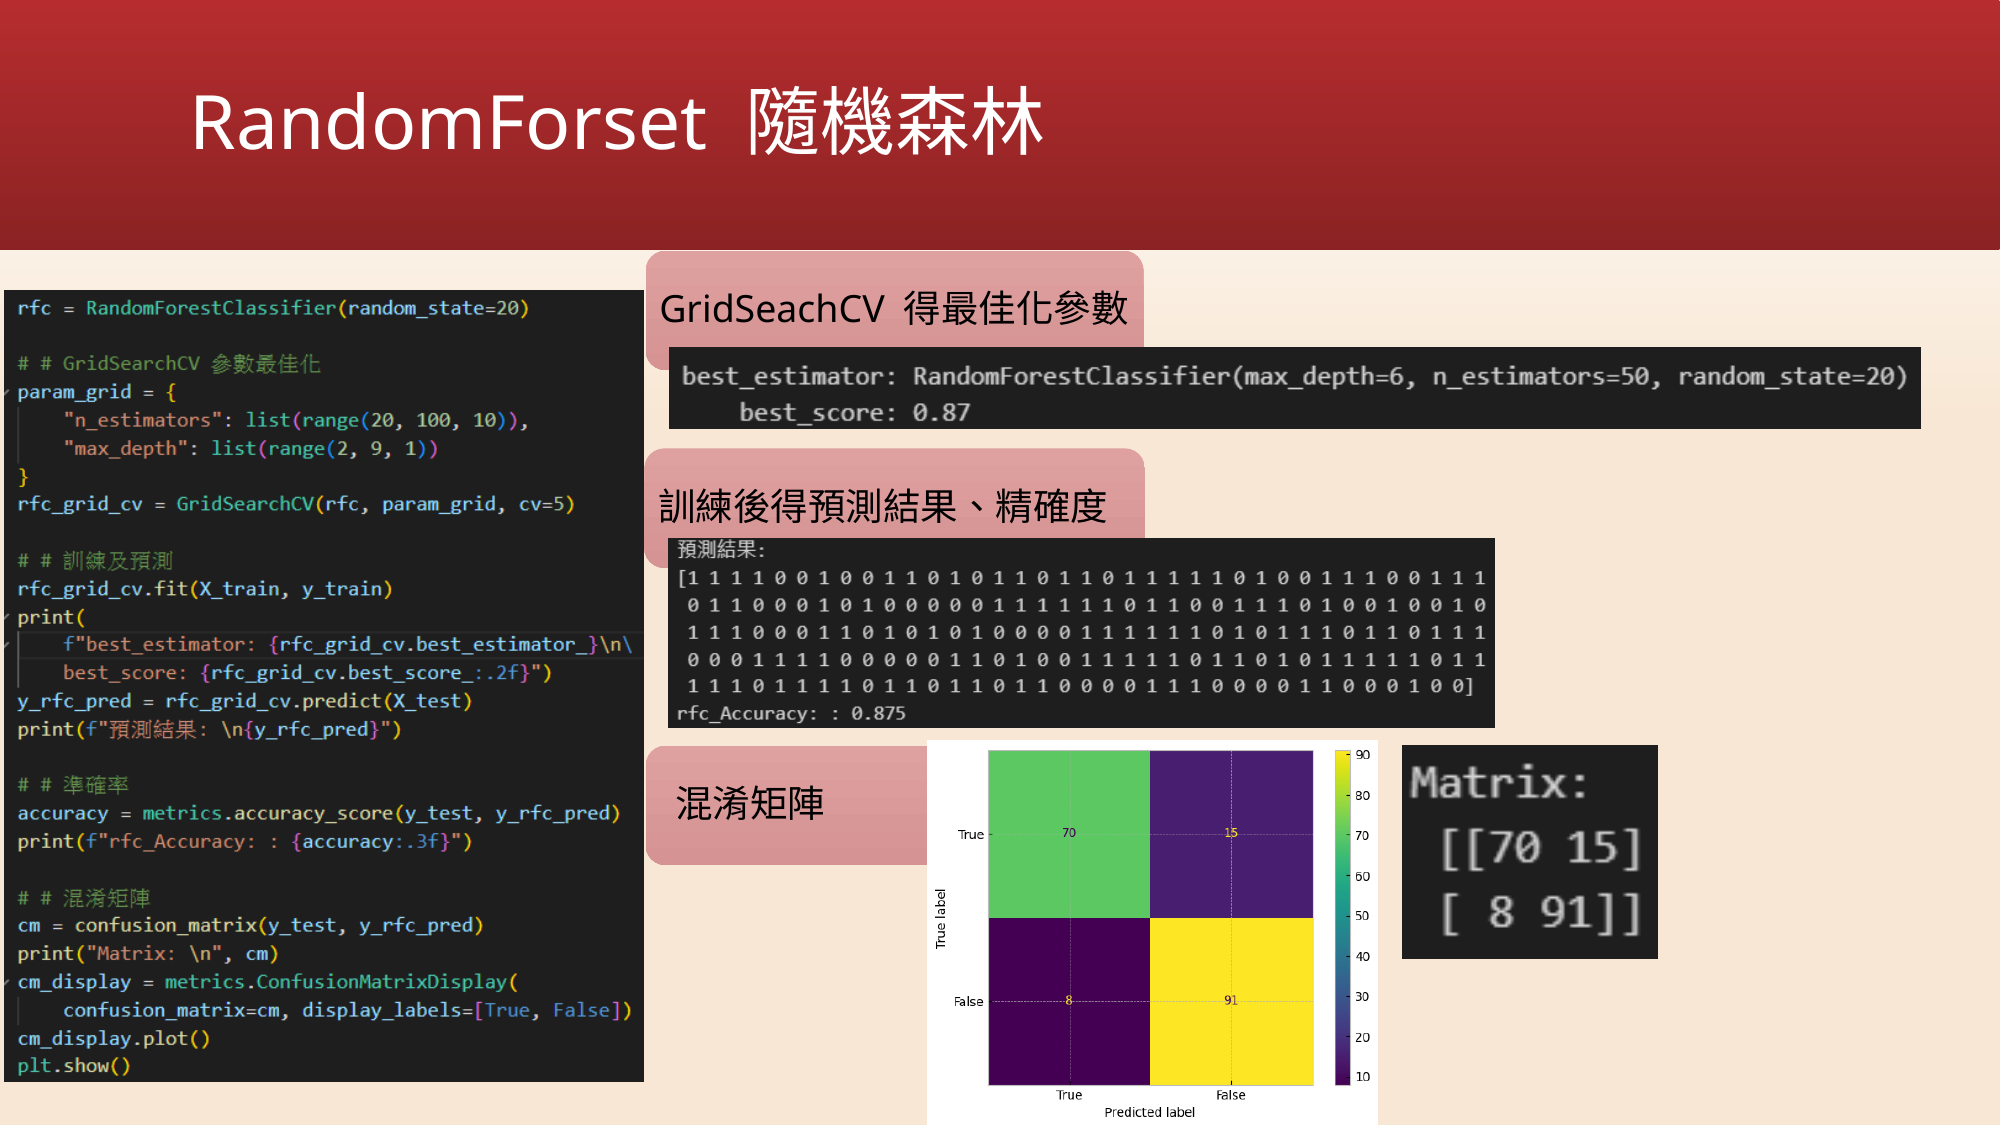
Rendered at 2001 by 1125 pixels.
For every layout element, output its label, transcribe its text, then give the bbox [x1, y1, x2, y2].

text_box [645, 250, 1144, 371]
title RandomForset 隨機森林 [174, 16, 1825, 234]
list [4, 290, 644, 1082]
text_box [645, 745, 927, 866]
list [927, 740, 1378, 1125]
picture [669, 347, 1921, 430]
picture [1402, 745, 1658, 959]
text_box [644, 448, 1145, 568]
picture [668, 538, 1495, 728]
